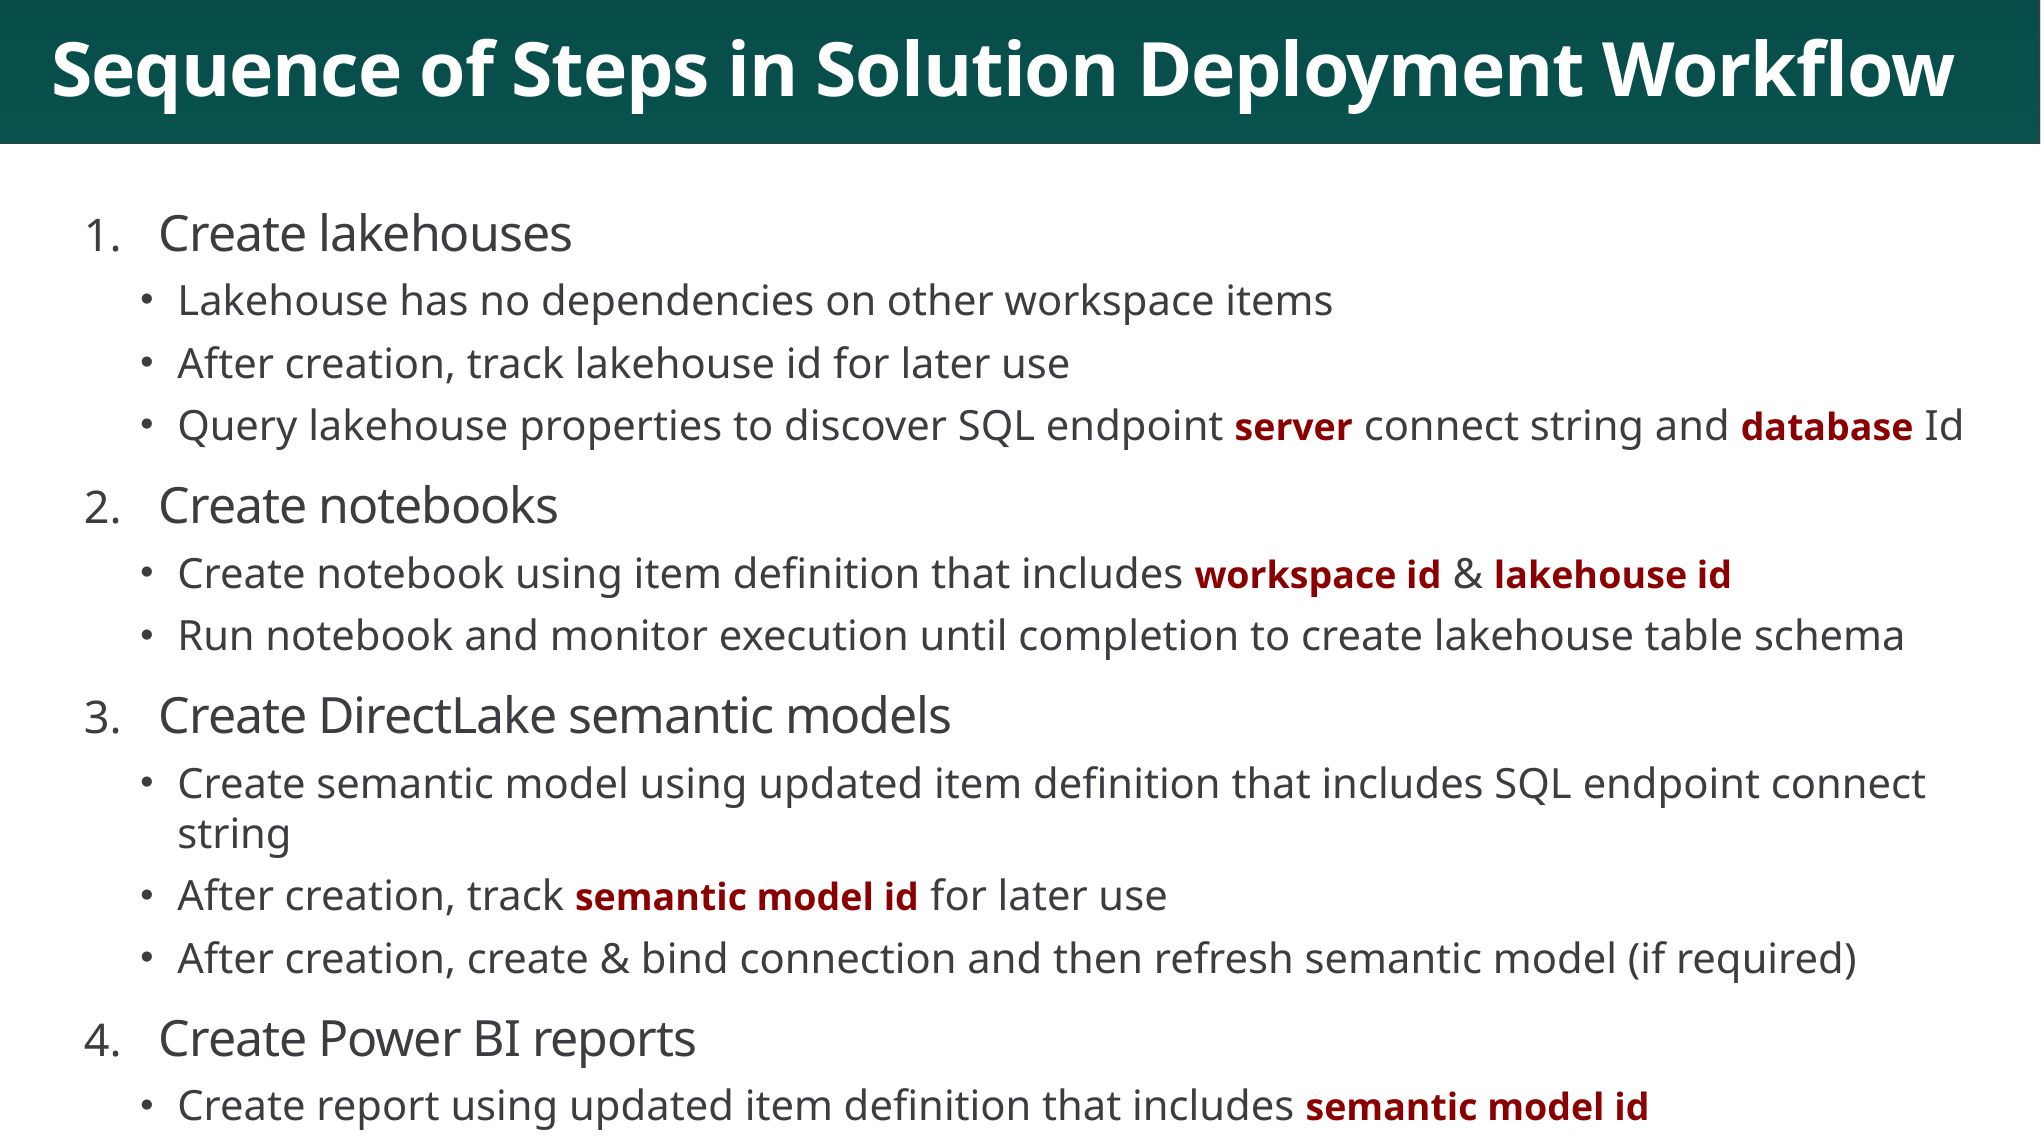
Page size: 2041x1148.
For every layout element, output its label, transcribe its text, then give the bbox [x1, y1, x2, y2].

title Sequence of Steps in Solution Deployment Workflow [51, 31, 1988, 113]
list Create lakehouses Lakehouse has no dependencies on other workspace items After creation, track lakehouse id for later use Query lakehouse properties to discover SQL endpoint server connect string and database Id Create notebooks Create notebook using item definition that includes workspace id & lakehouse id Run notebook and monitor execution until completion to create lakehouse table schema Create DirectLake semantic models Create semantic model using updated item definition that includes SQL endpoint connect string After creation, track semantic model id for later use After creation, create & bind connection and then refresh semantic model (if required) Create Power BI reports Create report using updated item definition that includes semantic model id [83, 201, 1988, 1088]
